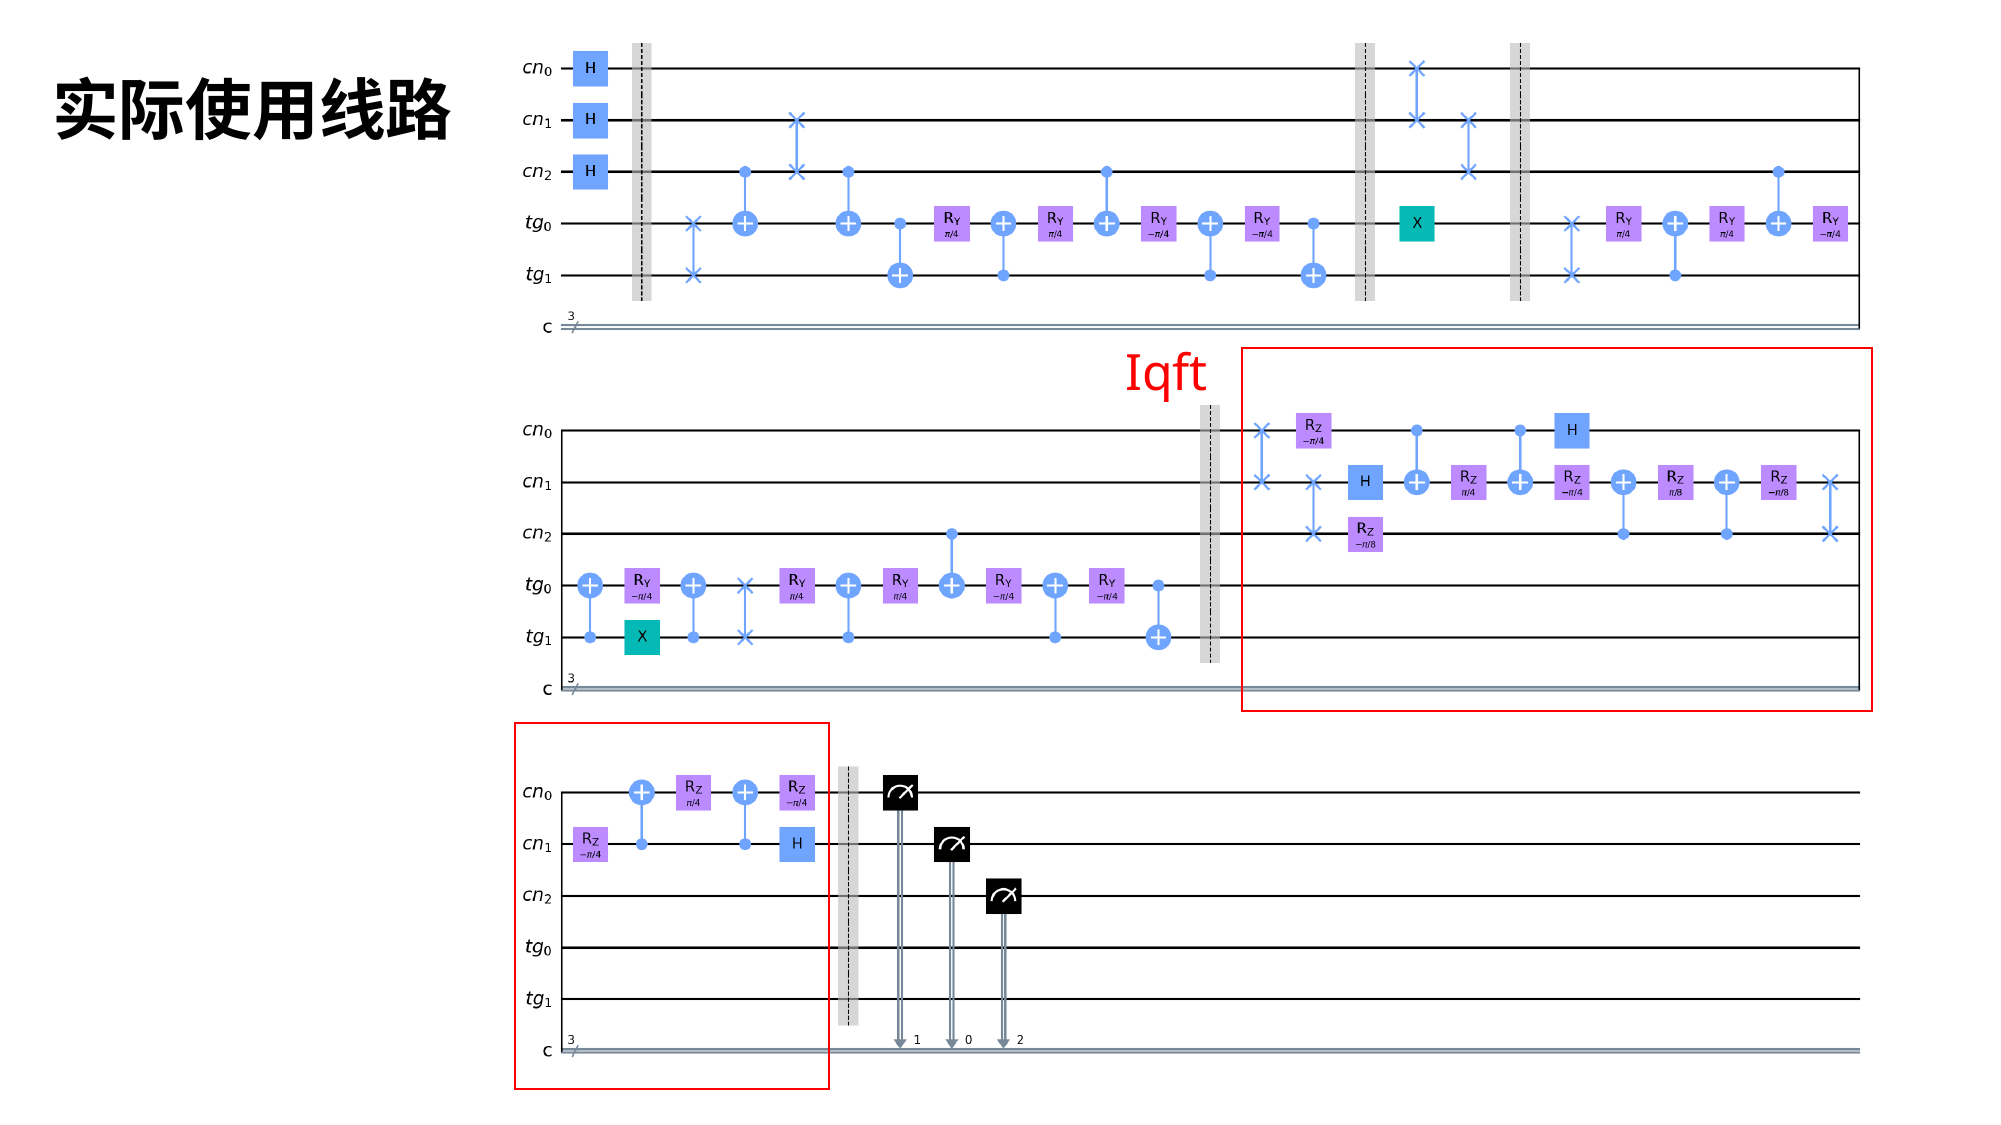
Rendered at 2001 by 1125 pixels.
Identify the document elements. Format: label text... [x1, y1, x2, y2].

text_box 实际使用线路 [37, 60, 468, 155]
picture [480, 19, 1872, 1090]
